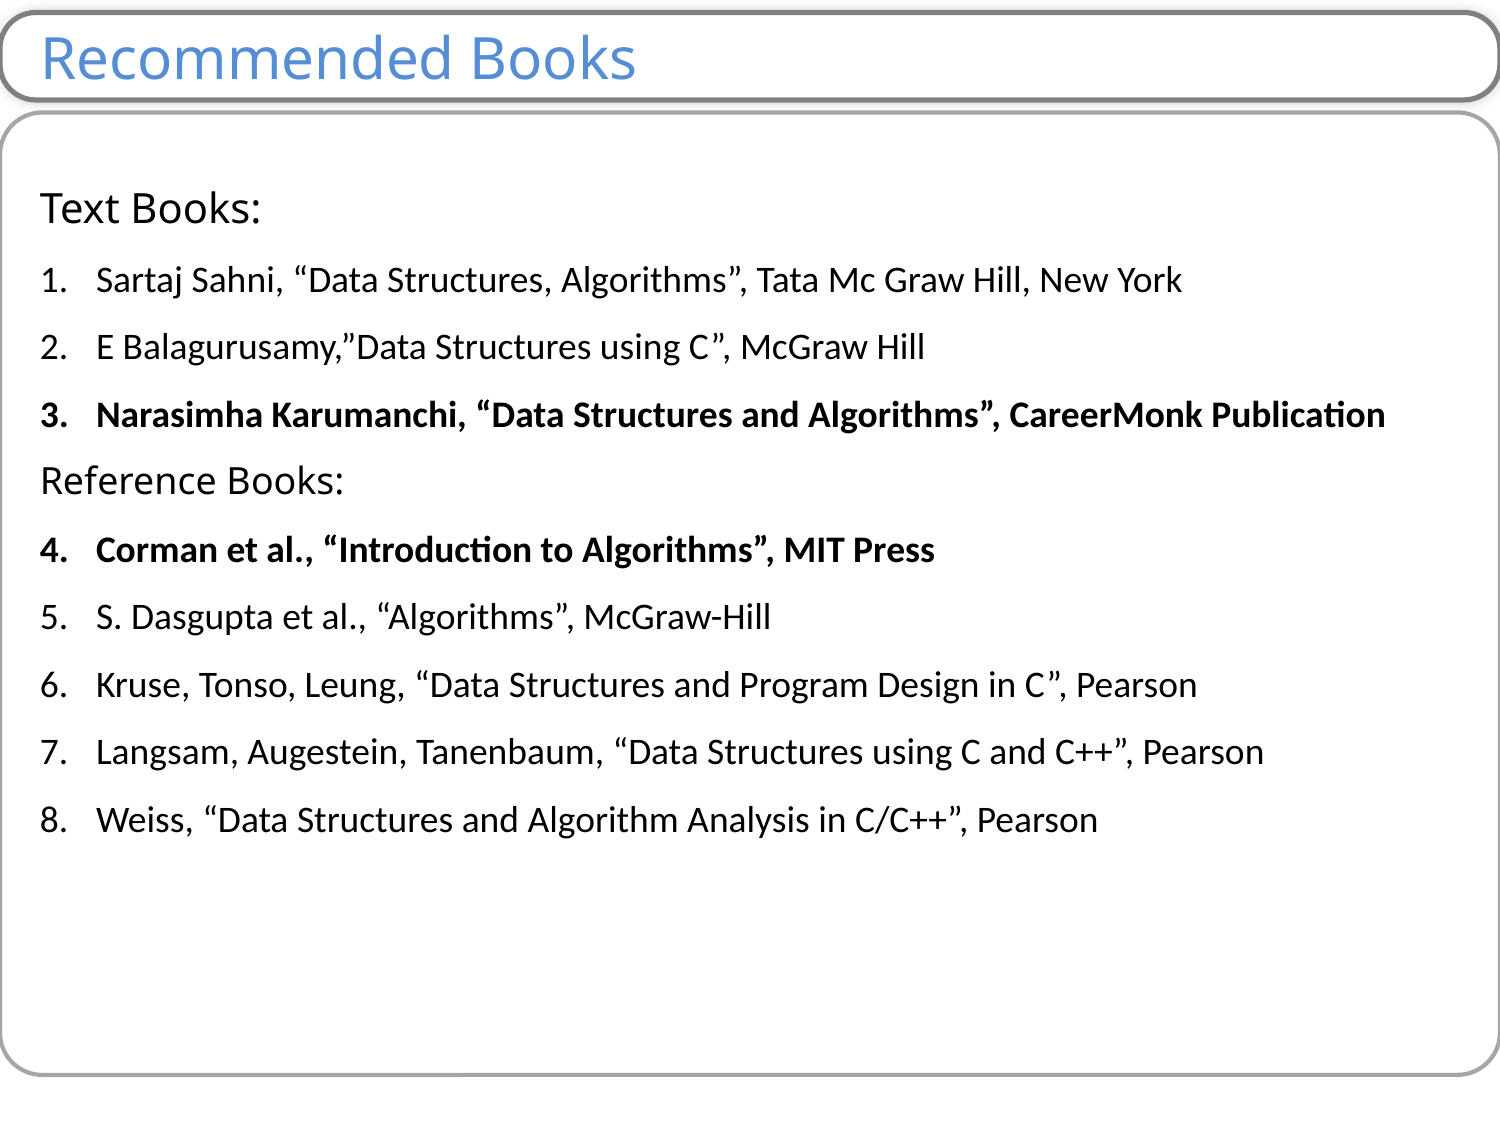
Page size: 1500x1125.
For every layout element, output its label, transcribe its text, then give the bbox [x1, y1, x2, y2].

text_box Recommended Books [0, 10, 1500, 103]
text_box Text Books: Sartaj Sahni, “Data Structures, Algorithms”, Tata Mc Graw Hill, New York E Balagurusamy,”Data Structures using C”, McGraw Hill Narasimha Karumanchi, “Data Structures and Algorithms”, CareerMonk Publication Reference Books: Corman et al., “Introduction to Algorithms”, MIT Press S. Dasgupta et al., “Algorithms”, McGraw-Hill Kruse, Tonso, Leung, “Data Structures and Program Design in C”, Pearson Langsam, Augestein, Tanenbaum, “Data Structures using C and C++”, Pearson Weiss, “Data Structures and Algorithm Analysis in C/C++”, Pearson [24, 149, 1475, 1005]
text_box [0, 111, 1500, 1078]
